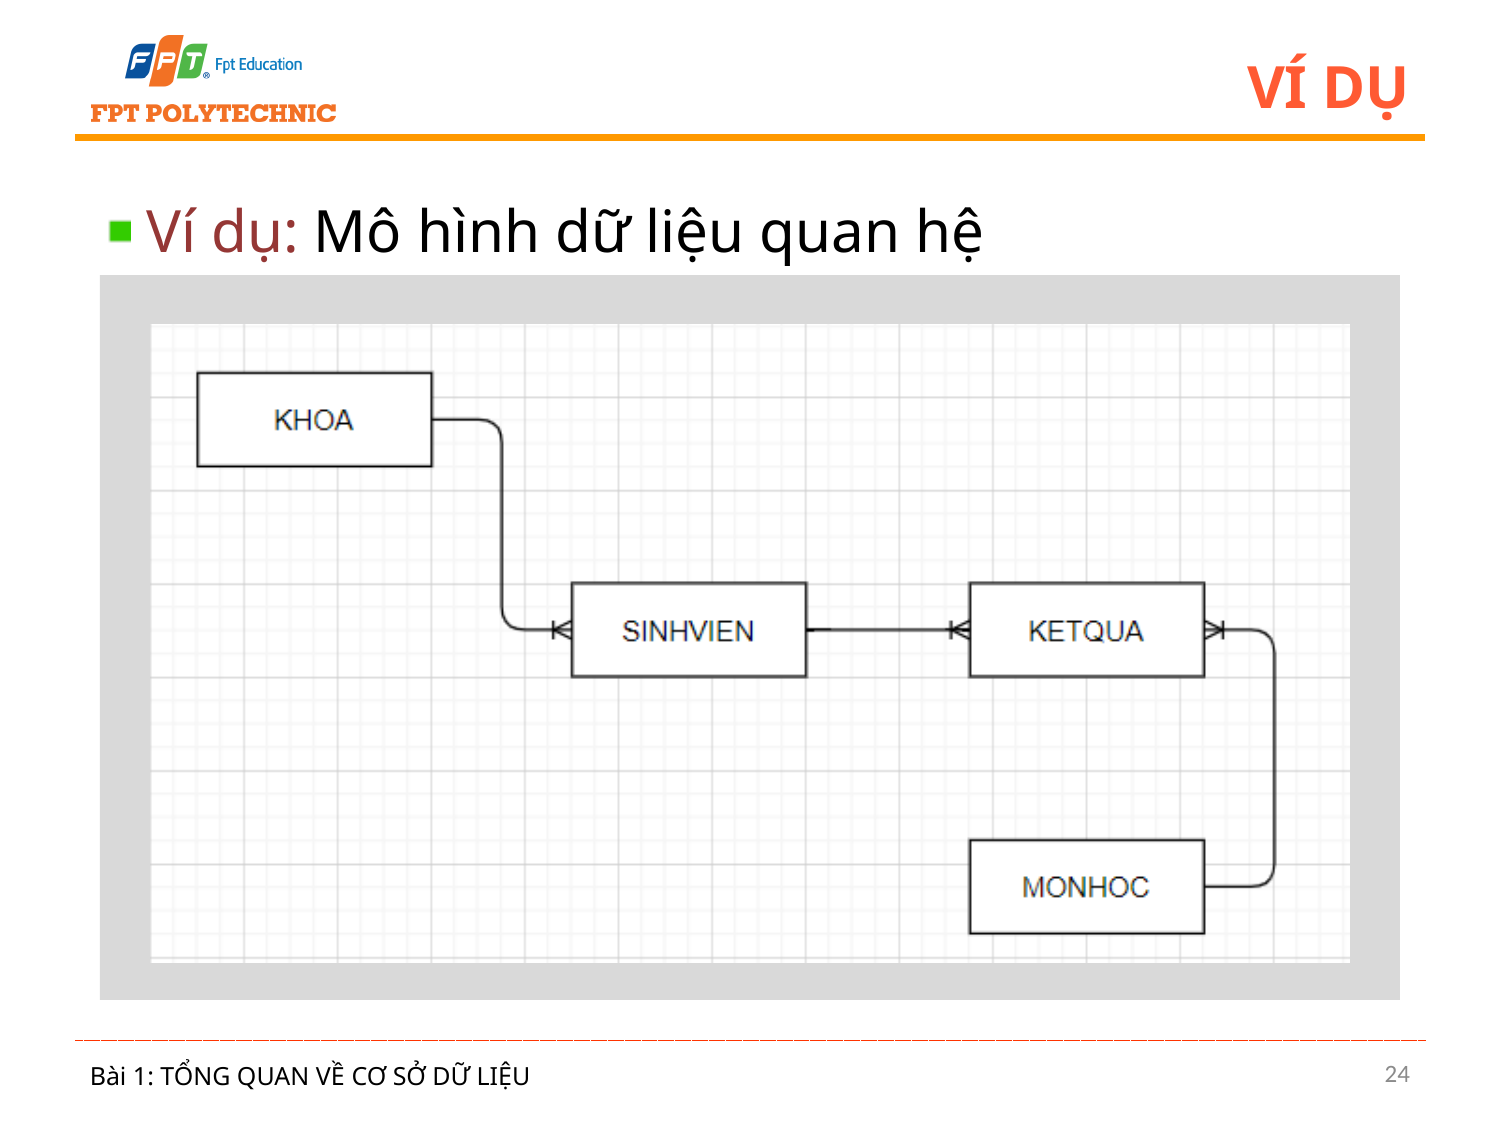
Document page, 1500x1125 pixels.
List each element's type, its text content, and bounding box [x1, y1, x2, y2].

title Ví dụ [337, 45, 1425, 125]
list Ví dụ: Mô hình dữ liệu quan hệ [75, 151, 1425, 1038]
slide_number 24 [1074, 1042, 1425, 1103]
picture [149, 324, 1351, 963]
text_box [98, 273, 1402, 1002]
picture [90, 208, 131, 250]
picture [91, 35, 338, 122]
